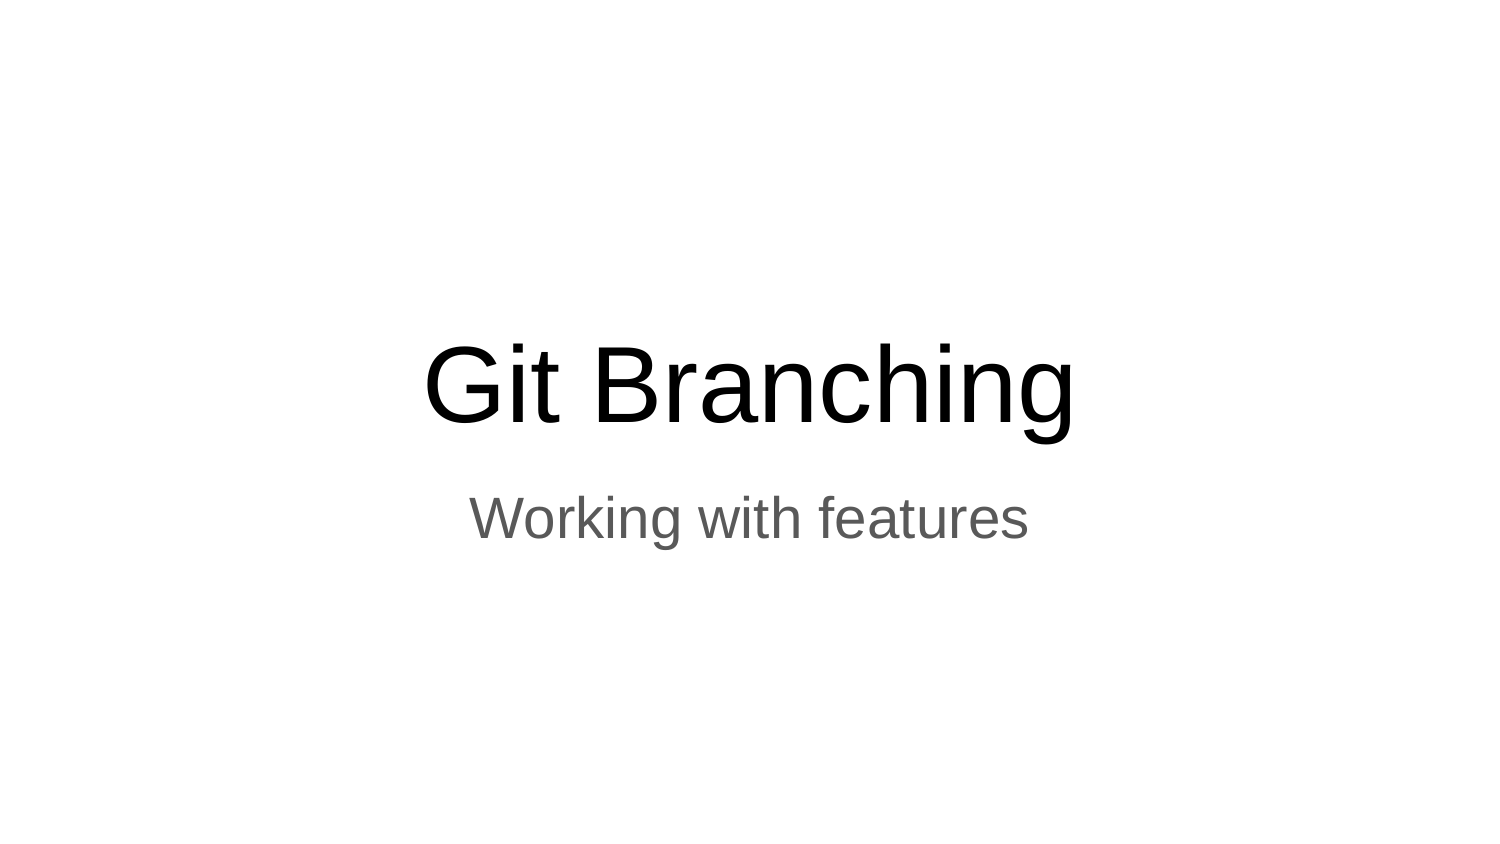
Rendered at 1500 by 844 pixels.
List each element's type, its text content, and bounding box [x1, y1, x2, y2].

subtitle Working with features [51, 464, 1449, 595]
title Git Branching [51, 122, 1449, 459]
